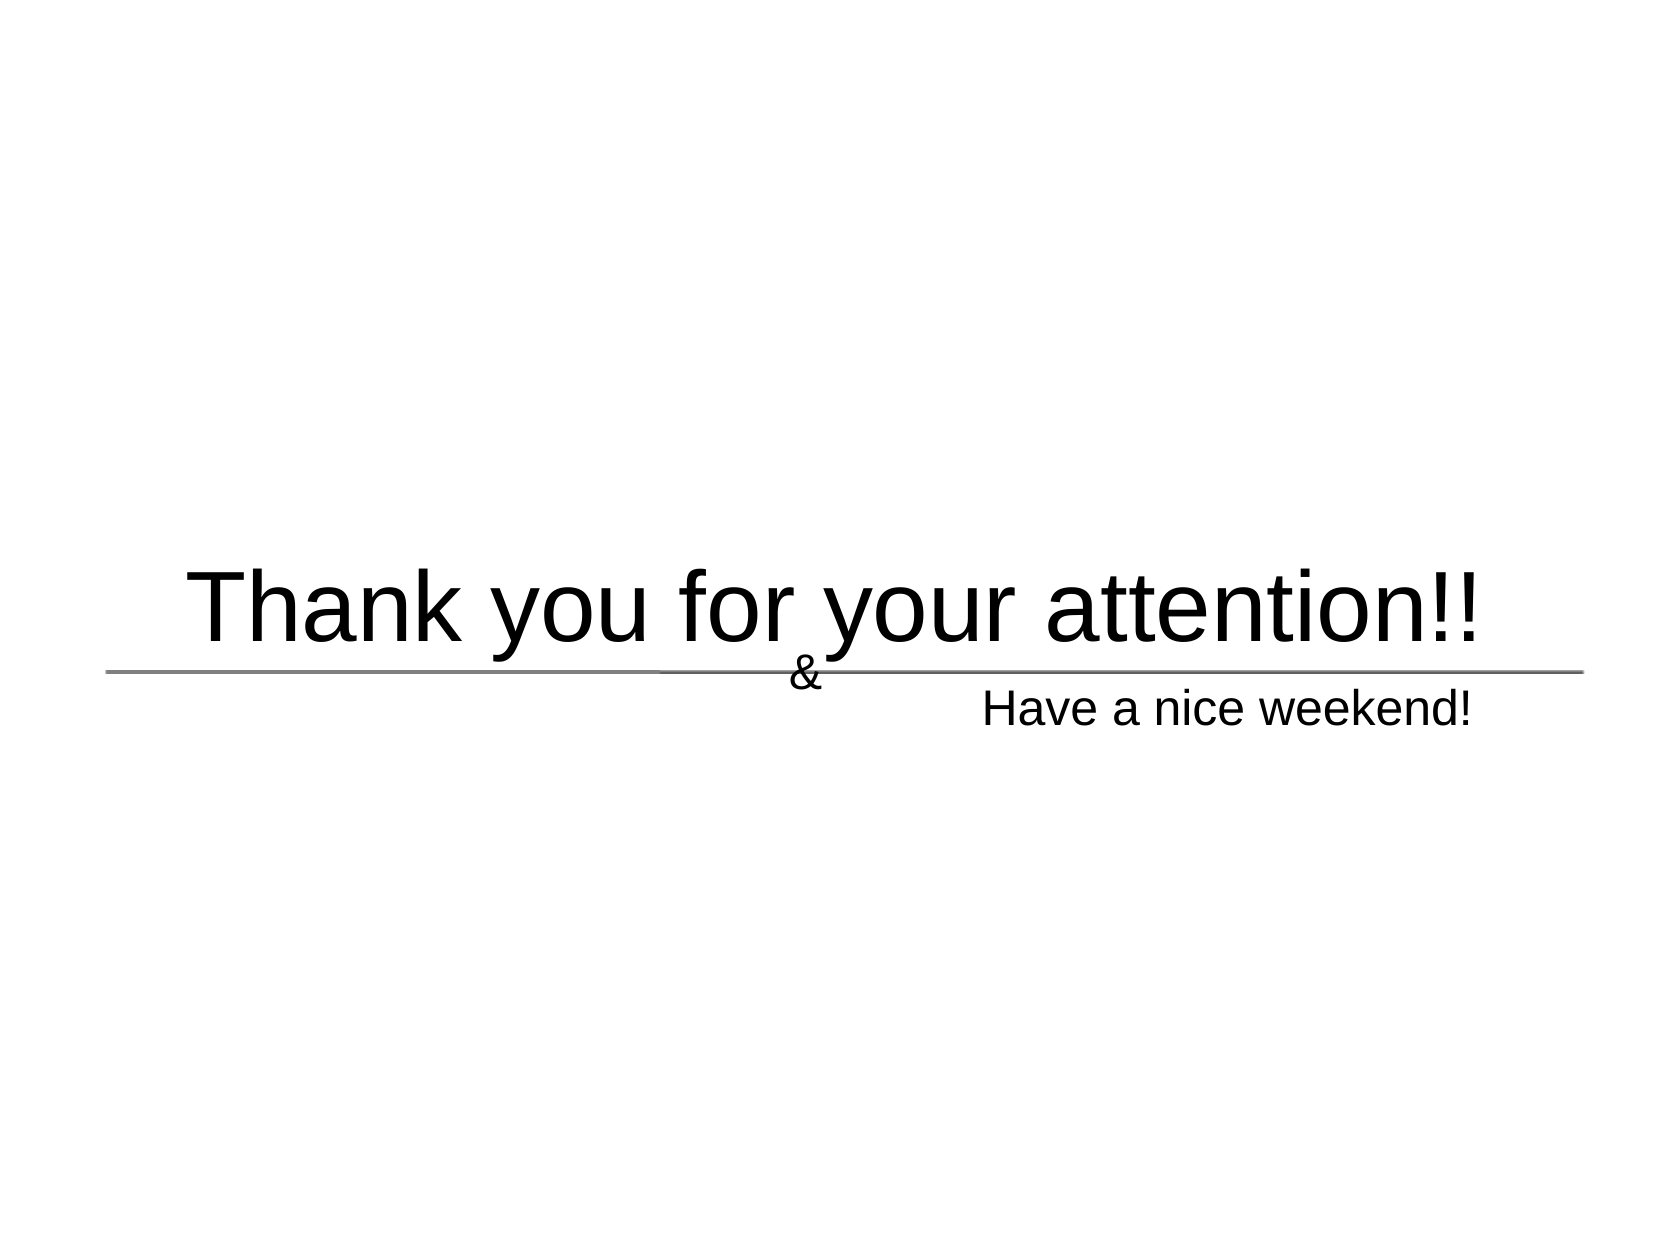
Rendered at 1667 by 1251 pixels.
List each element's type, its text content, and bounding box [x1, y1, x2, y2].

text_box Thank you for your attention!! [185, 550, 1529, 665]
text_box & [788, 644, 861, 668]
text_box & [788, 683, 861, 702]
text_box Have a nice weekend! [981, 683, 1517, 737]
picture [104, 670, 1586, 674]
